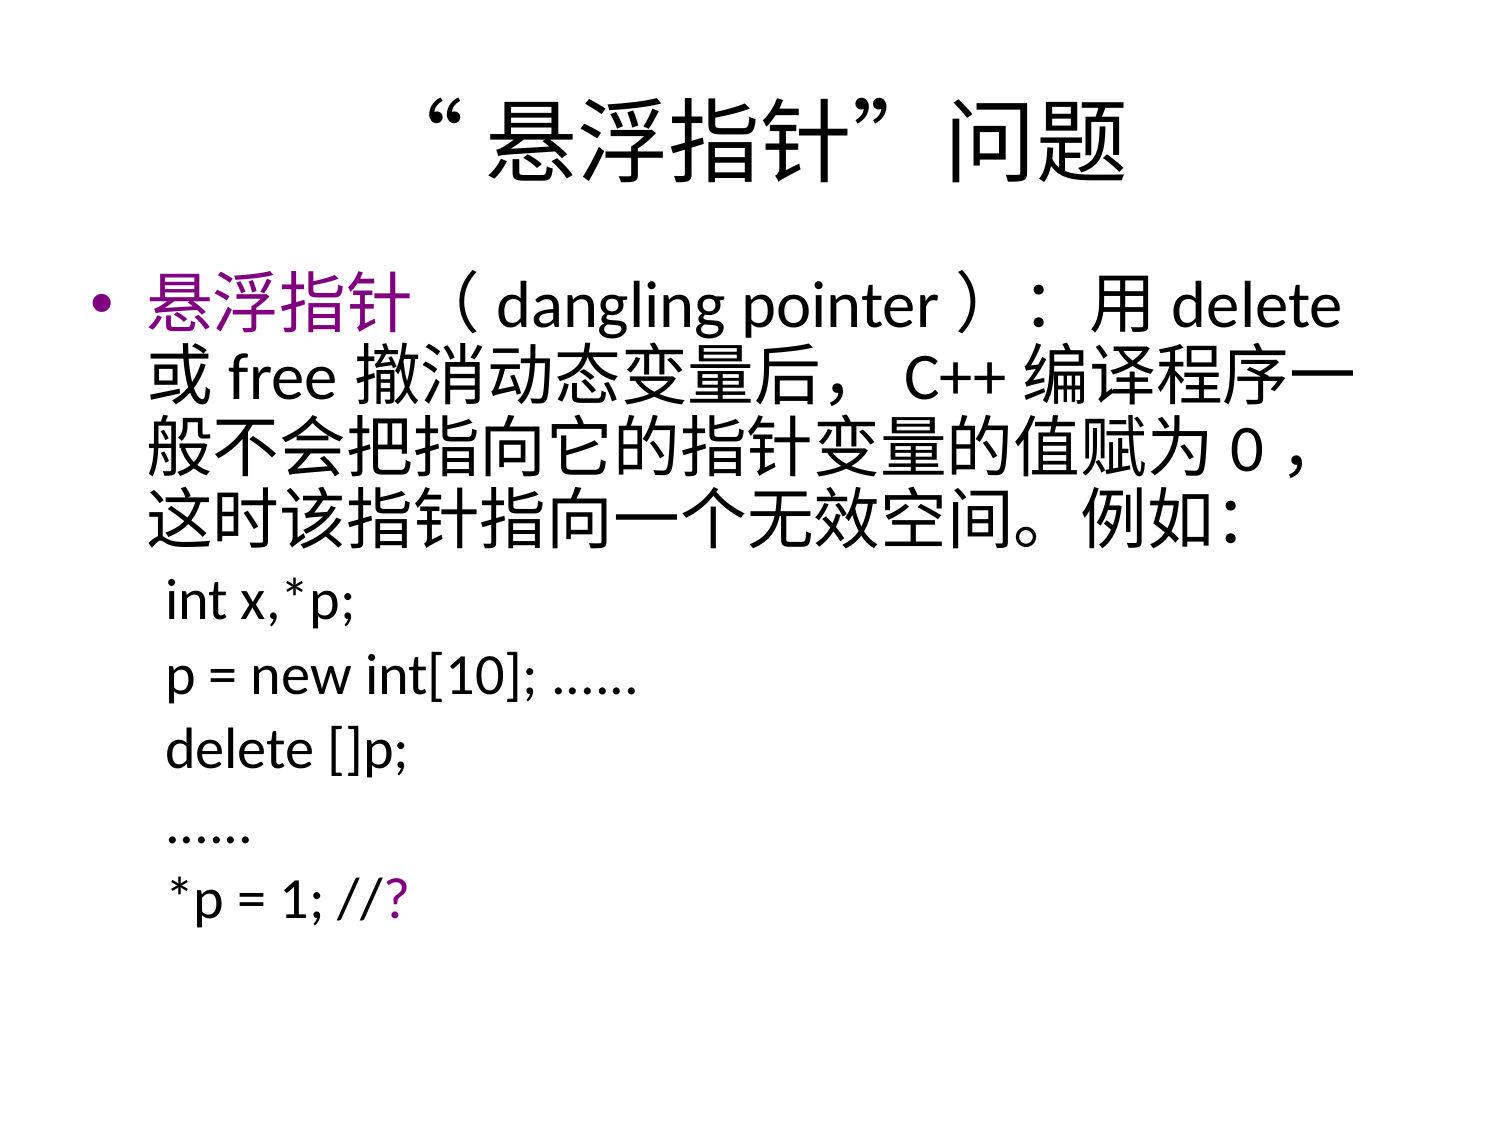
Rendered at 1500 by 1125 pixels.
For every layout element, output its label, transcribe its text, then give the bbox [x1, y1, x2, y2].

list 悬浮指针（dangling pointer）：用delete或free撤消动态变量后，C++编译程序一般不会把指向它的指针变量的值赋为0，这时该指针指向一个无效空间。例如： int x,*p; p = new int[10]; ...... delete []p; ...... *p = 1; //? [75, 262, 1425, 1005]
title “悬浮指针”问题 [75, 45, 1425, 233]
